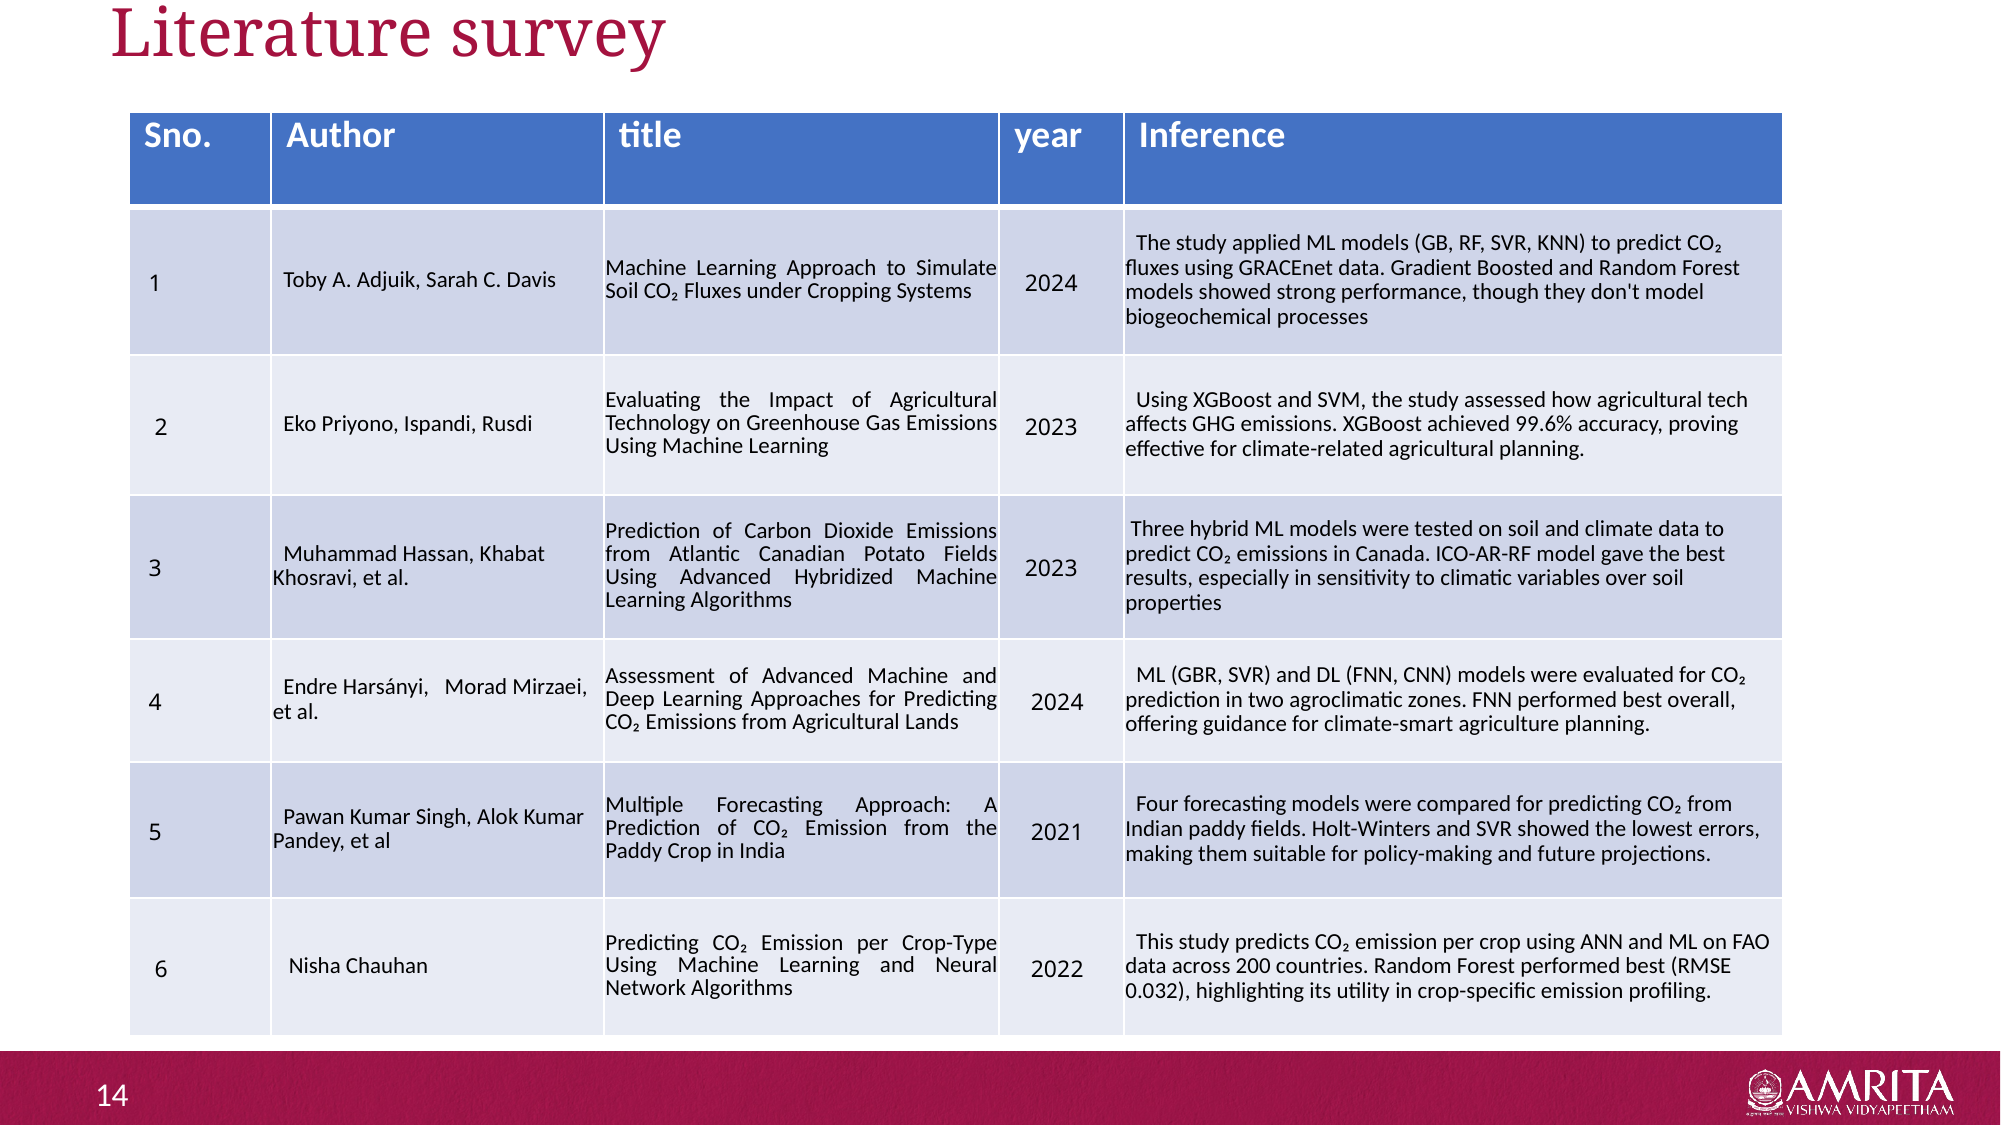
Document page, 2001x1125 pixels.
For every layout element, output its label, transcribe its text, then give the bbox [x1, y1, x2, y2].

table_cell ML (GBR, SVR) and DL (FNN, CNN) models were evaluated for CO₂ prediction in two agroclimatic zones. FNN performed best overall, offering guidance for climate-smart agriculture planning. [1125, 640, 1782, 761]
table_cell Multiple Forecasting Approach: A Prediction of CO₂ Emission from the Paddy Crop in India [605, 763, 998, 897]
table_cell 5 [130, 763, 270, 897]
table_cell 6 [130, 899, 270, 1035]
table_cell Using XGBoost and SVM, the study assessed how agricultural tech affects GHG emissions. XGBoost achieved 99.6% accuracy, proving effective for climate-related agricultural planning. [1125, 356, 1782, 494]
table_cell Toby A. Adjuik, Sarah C. Davis [272, 210, 603, 354]
table_cell 4 [130, 640, 270, 761]
table_cell Nisha Chauhan [272, 899, 603, 1035]
table_cell Endre Harsányi, Morad Mirzaei, et al. [272, 640, 603, 761]
table_cell Assessment of Advanced Machine and Deep Learning Approaches for Predicting CO₂ Emissions from Agricultural Lands [605, 640, 998, 761]
table_cell 2022 [1000, 899, 1123, 1035]
table_cell Prediction of Carbon Dioxide Emissions from Atlantic Canadian Potato Fields Using Advanced Hybridized Machine Learning Algorithms [605, 496, 998, 638]
table_cell Evaluating the Impact of Agricultural Technology on Greenhouse Gas Emissions Using Machine Learning [605, 356, 998, 494]
table_header Sno. [130, 113, 270, 204]
table_cell Eko Priyono, Ispandi, Rusdi [272, 356, 603, 494]
table_header title [605, 113, 998, 204]
table_cell Four forecasting models were compared for predicting CO₂ from Indian paddy fields. Holt-Winters and SVR showed the lowest errors, making them suitable for policy-making and future projections. [1125, 763, 1782, 897]
picture [0, 1051, 2001, 1125]
table_cell The study applied ML models (GB, RF, SVR, KNN) to predict CO₂ fluxes using GRACEnet data. Gradient Boosted and Random Forest models showed strong performance, though they don't model biogeochemical processes [1125, 210, 1782, 354]
table_cell Machine Learning Approach to Simulate Soil CO₂ Fluxes under Cropping Systems [605, 210, 998, 354]
table_cell Three hybrid ML models were tested on soil and climate data to predict CO₂ emissions in Canada. ICO-AR-RF model gave the best results, especially in sensitivity to climatic variables over soil properties [1125, 496, 1782, 638]
table_cell 2024 [1000, 210, 1123, 354]
table_cell 2 [130, 356, 270, 494]
table_header year [1000, 113, 1123, 204]
table_cell 1 [130, 210, 270, 354]
table_cell 2024 [1000, 640, 1123, 761]
title Literature survey [95, 0, 1972, 70]
table_header Author [272, 113, 603, 204]
slide_number 14 [19, 1062, 144, 1123]
table_cell Predicting CO₂ Emission per Crop-Type Using Machine Learning and Neural Network Algorithms [605, 899, 998, 1035]
table_cell 2023 [1000, 356, 1123, 494]
table_cell 2023 [1000, 496, 1123, 638]
table_cell This study predicts CO₂ emission per crop using ANN and ML on FAO data across 200 countries. Random Forest performed best (RMSE 0.032), highlighting its utility in crop-specific emission profiling. [1125, 899, 1782, 1035]
table_cell 2021 [1000, 763, 1123, 897]
table_cell Muhammad Hassan, Khabat Khosravi, et al. [272, 496, 603, 638]
table_header Inference [1125, 113, 1782, 204]
table_cell Pawan Kumar Singh, Alok Kumar Pandey, et al [272, 763, 603, 897]
table_cell 3 [130, 496, 270, 638]
